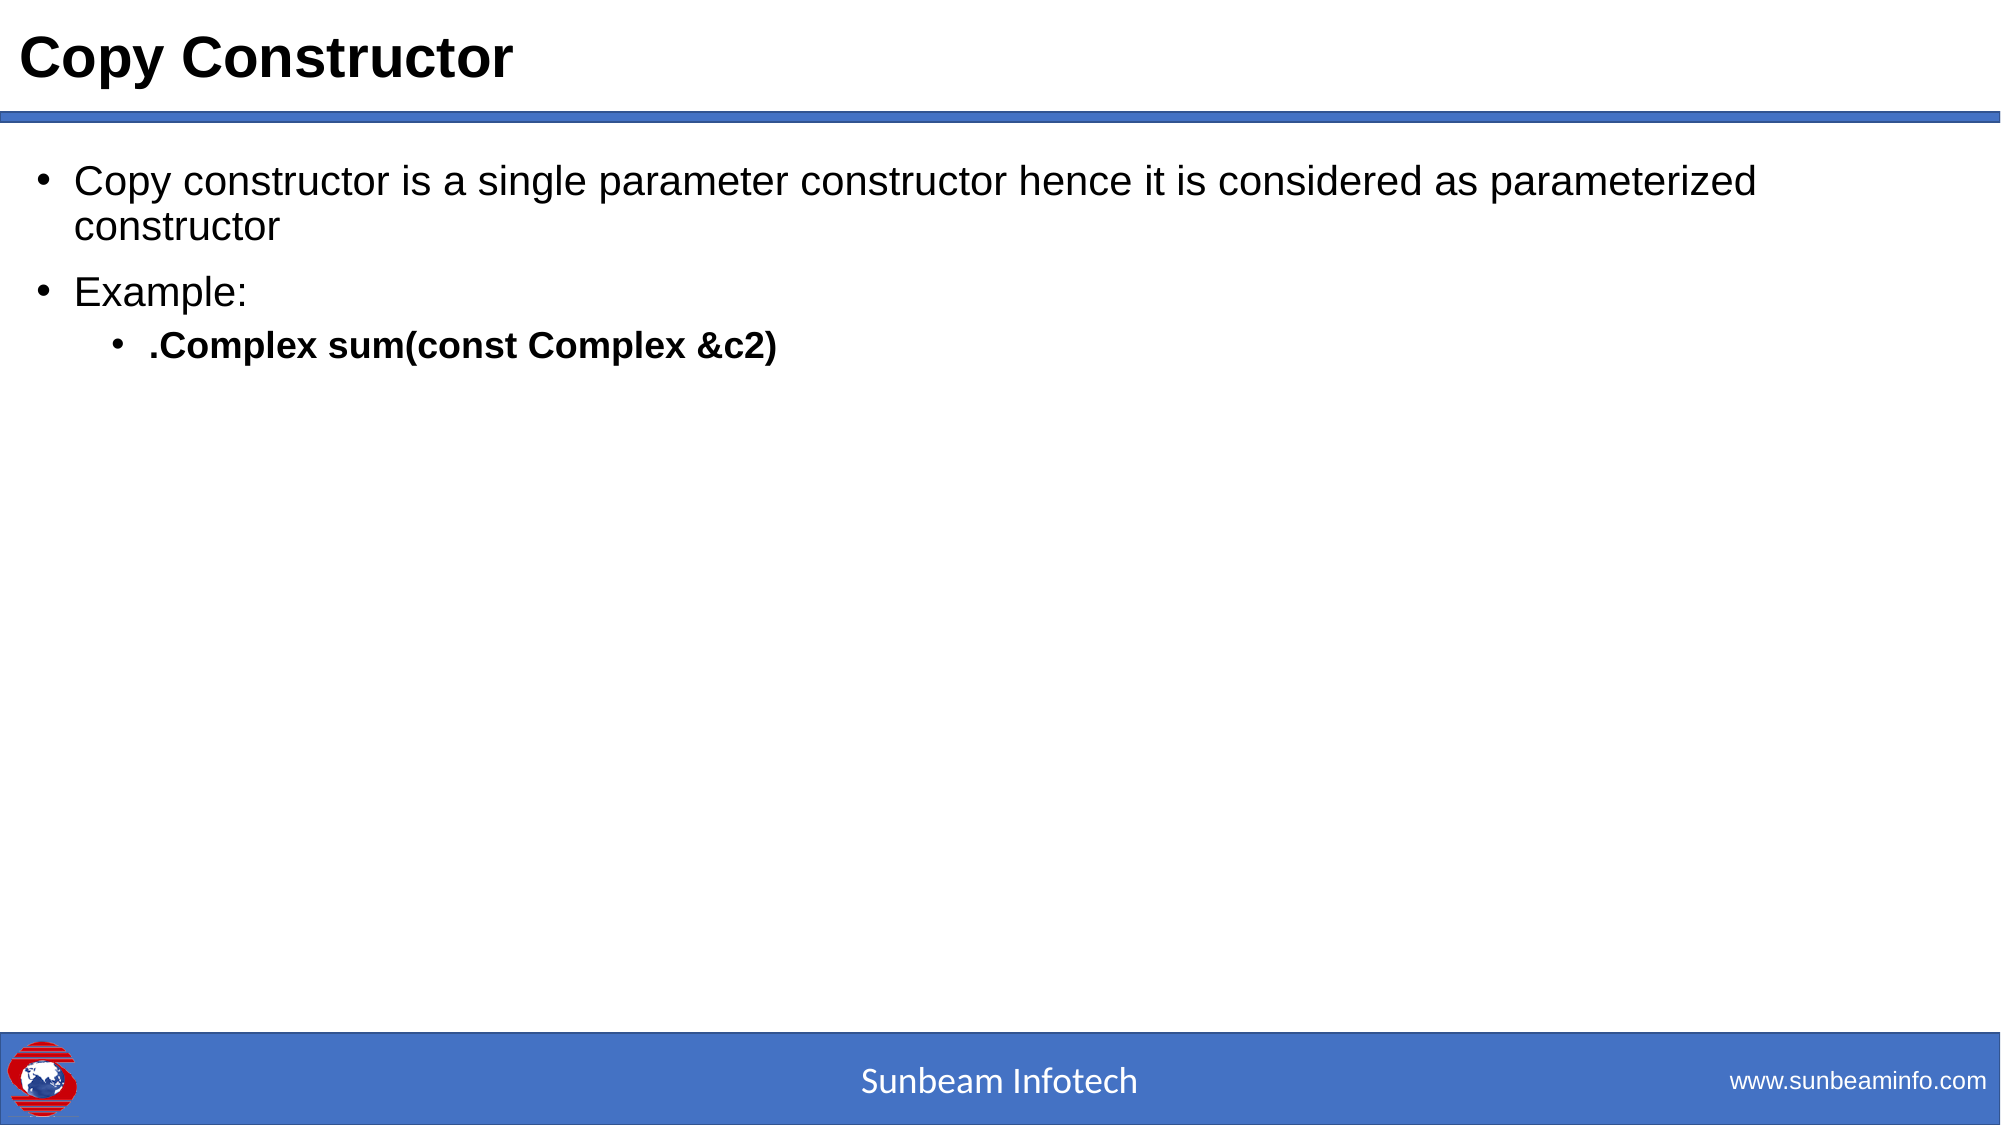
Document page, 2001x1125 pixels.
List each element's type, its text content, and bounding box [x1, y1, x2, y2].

title Copy Constructor [4, 5, 1993, 112]
picture [1, 1036, 82, 1117]
list Copy constructor is a single parameter constructor hence it is considered as parameterized constructor Example: .Complex sum(const Complex &c2) [21, 152, 1982, 1001]
